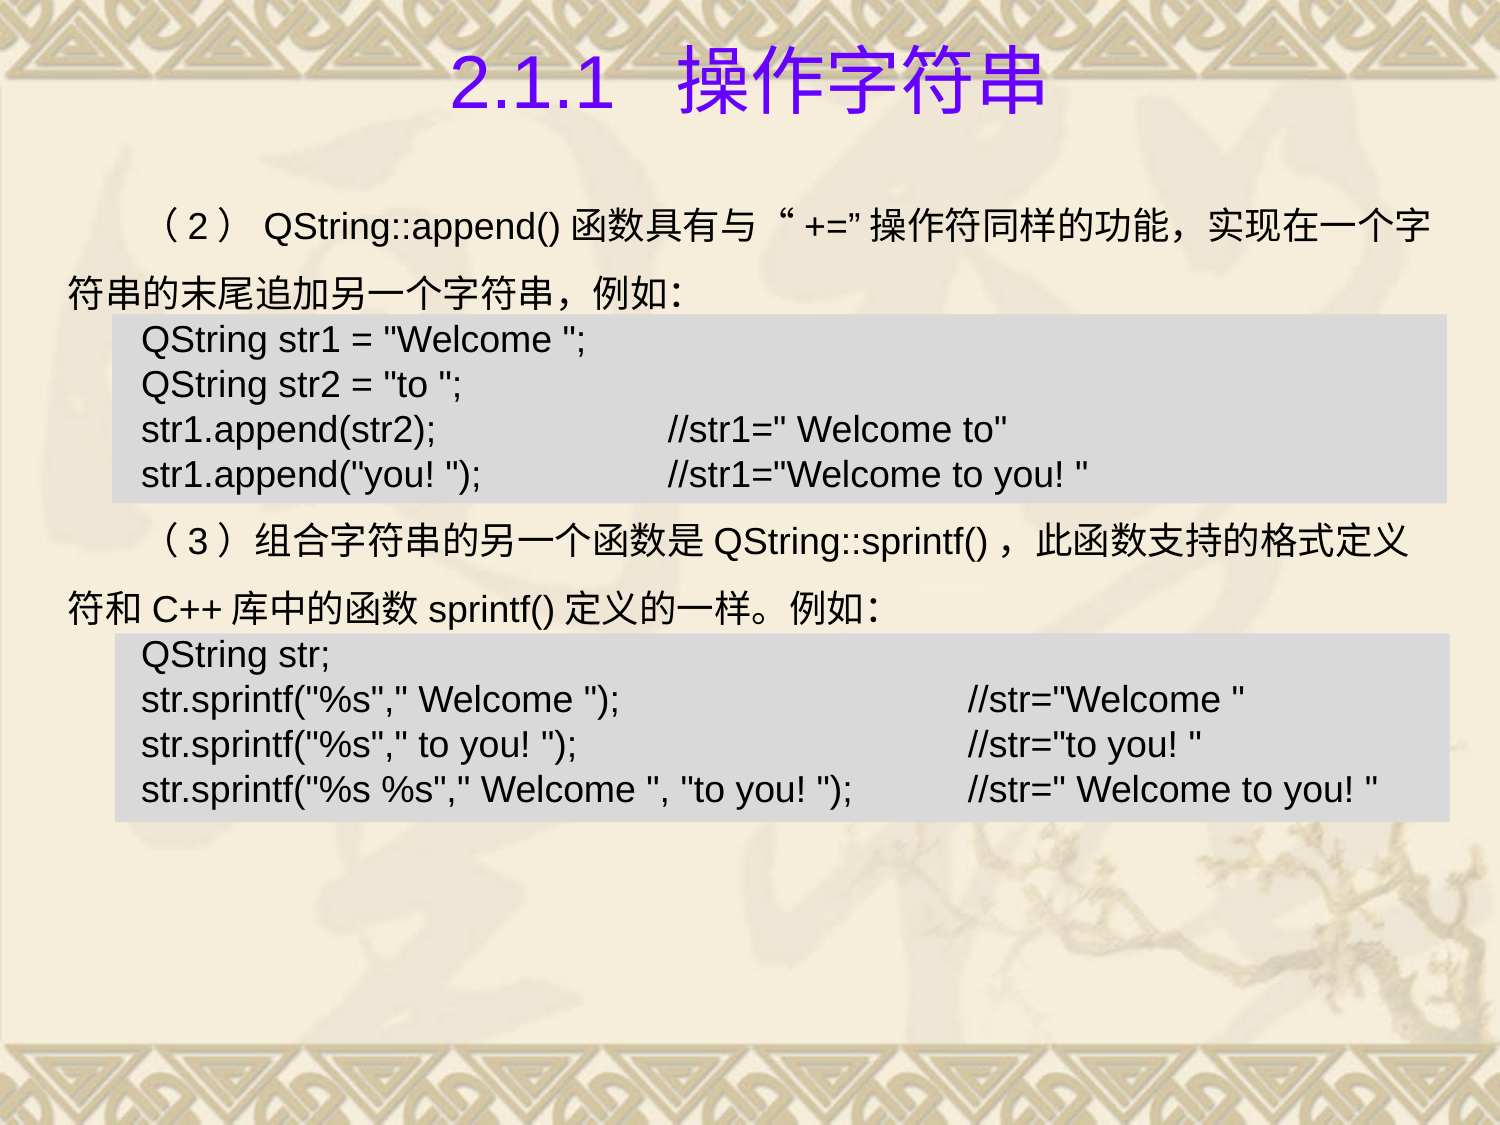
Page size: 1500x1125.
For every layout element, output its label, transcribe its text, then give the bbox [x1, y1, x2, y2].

text_box （2）QString::append()函数具有与“+=”操作符同样的功能，实现在一个字符串的末尾追加另一个字符串，例如： QString str1 = "Welcome "; QString str2 = "to "; str1.append(str2); //str1=" Welcome to" str1.append("you! "); //str1="Welcome to you! " （3）组合字符串的另一个函数是QString::sprintf()，此函数支持的格式定义符和C++库中的函数sprintf()定义的一样。例如： QString str; str.sprintf("%s"," Welcome "); //str="Welcome " str.sprintf("%s"," to you! "); //str="to you! " str.sprintf("%s %s"," Welcome ", "to you! "); //str=" Welcome to you! " [53, 172, 1447, 863]
title 2.1.1 操作字符串 [49, 7, 1451, 149]
picture [0, 0, 1500, 1125]
